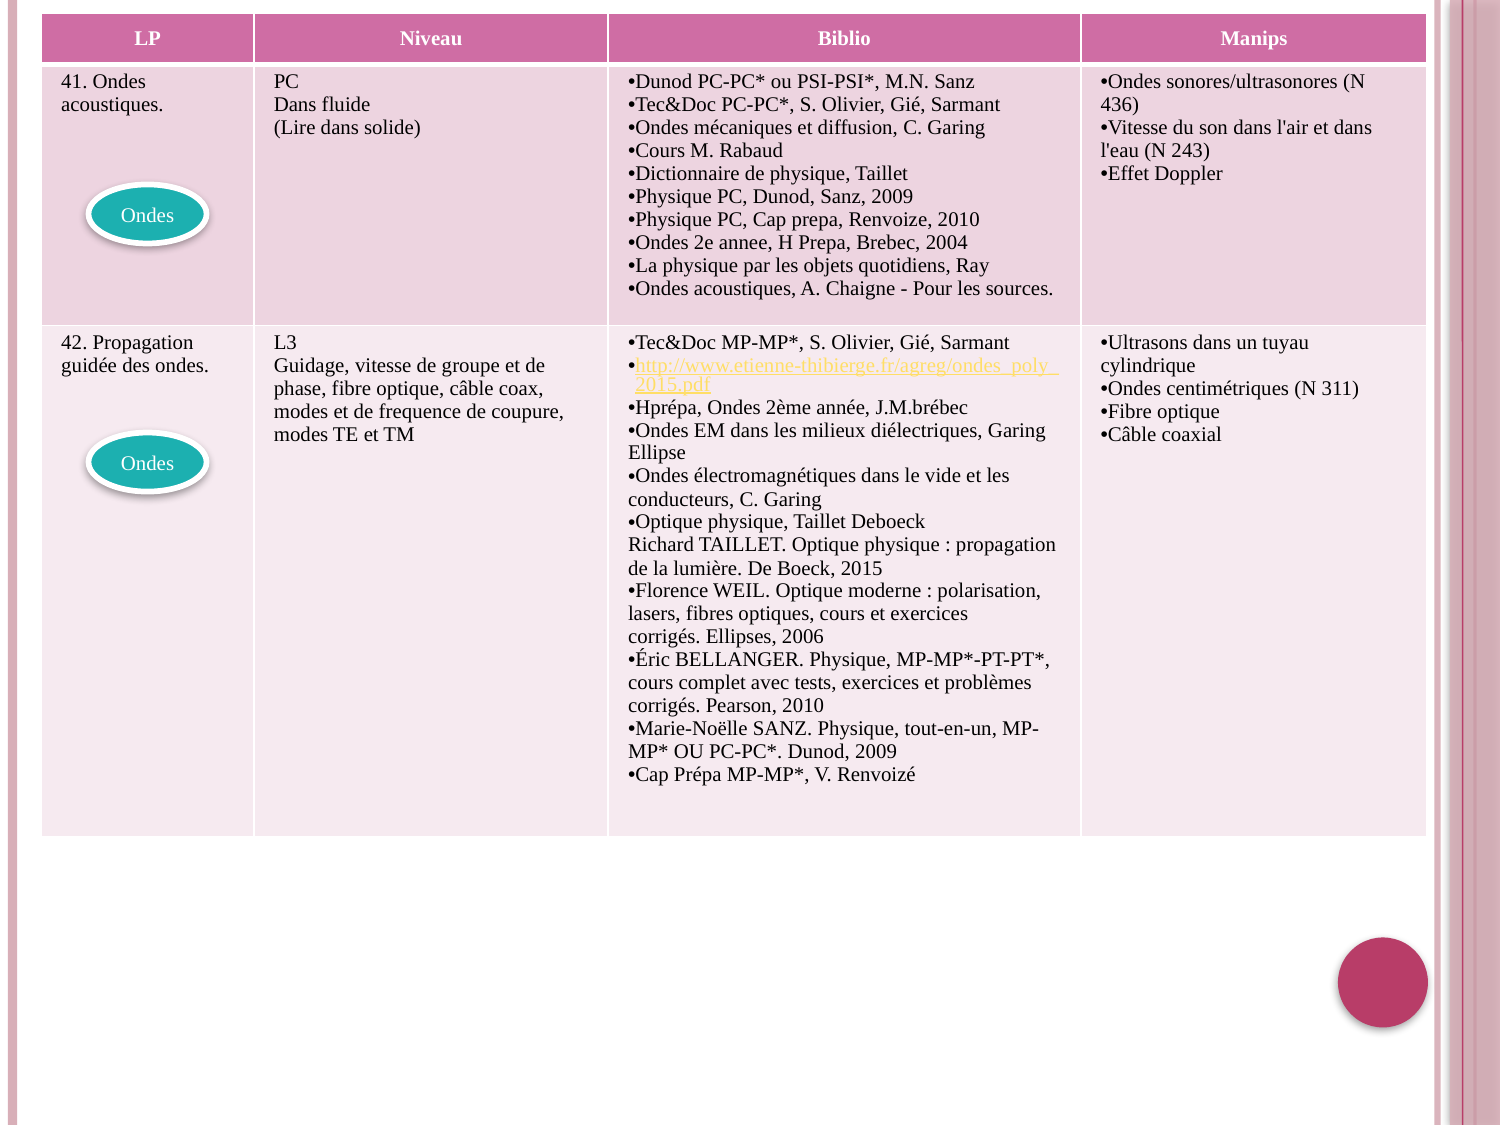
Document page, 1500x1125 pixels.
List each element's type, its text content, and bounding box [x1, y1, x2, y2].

table_cell Ondes sonores/ultrasonores (N 436) Vitesse du son dans l'air et dans l'eau (N 243) Effet Doppler [1082, 67, 1426, 325]
table_cell Dunod PC-PC* ou PSI-PSI*, M.N. Sanz Tec&Doc PC-PC*, S. Olivier, Gié, Sarmant Ondes mécaniques et diffusion, C. Garing Cours M. Rabaud Dictionnaire de physique, Taillet Physique PC, Dunod, Sanz, 2009 Physique PC, Cap prepa, Renvoize, 2010 Ondes 2e annee, H Prepa, Brebec, 2004 La physique par les objets quotidiens, Ray Ondes acoustiques, A. Chaigne - Pour les sources. [609, 67, 1080, 325]
table_header Niveau [255, 14, 607, 62]
table_cell 41. Ondes acoustiques. [42, 67, 253, 325]
table_header Biblio [609, 14, 1080, 62]
table_cell PC Dans fluide (Lire dans solide) [255, 67, 607, 325]
table_header Manips [1082, 14, 1426, 62]
table_cell Ultrasons dans un tuyau cylindrique Ondes centimétriques (N 311) Fibre optique Câble coaxial [1082, 326, 1426, 836]
table_cell Tec&Doc MP-MP*, S. Olivier, Gié, Sarmant http://www.etienne-thibierge.fr/agreg/ondes_poly_2015.pdf Hprépa, Ondes 2ème année, J.M.brébec Ondes EM dans les milieux diélectriques, Garing Ellipse Ondes électromagnétiques dans le vide et les conducteurs, C. Garing Optique physique, Taillet Deboeck Richard TAILLET. Optique physique : propagation de la lumière. De Boeck, 2015 Florence WEIL. Optique moderne : polarisation, lasers, fibres optiques, cours et exercices corrigés. Ellipses, 2006 Éric BELLANGER. Physique, MP-MP*-PT-PT*, cours complet avec tests, exercices et problèmes corrigés. Pearson, 2010 Marie-Noëlle SANZ. Physique, tout-en-un, MP-MP* OU PC-PC*. Dunod, 2009 Cap Prépa MP-MP*, V. Renvoizé [609, 326, 1080, 836]
text_box Ondes [85, 181, 210, 247]
text_box Ondes [85, 429, 210, 495]
table_header LP [42, 14, 253, 62]
table_cell L3 Guidage, vitesse de groupe et de phase, fibre optique, câble coax, modes et de frequence de coupure, modes TE et TM [255, 326, 607, 836]
table_cell 42. Propagation guidée des ondes. [42, 326, 253, 836]
